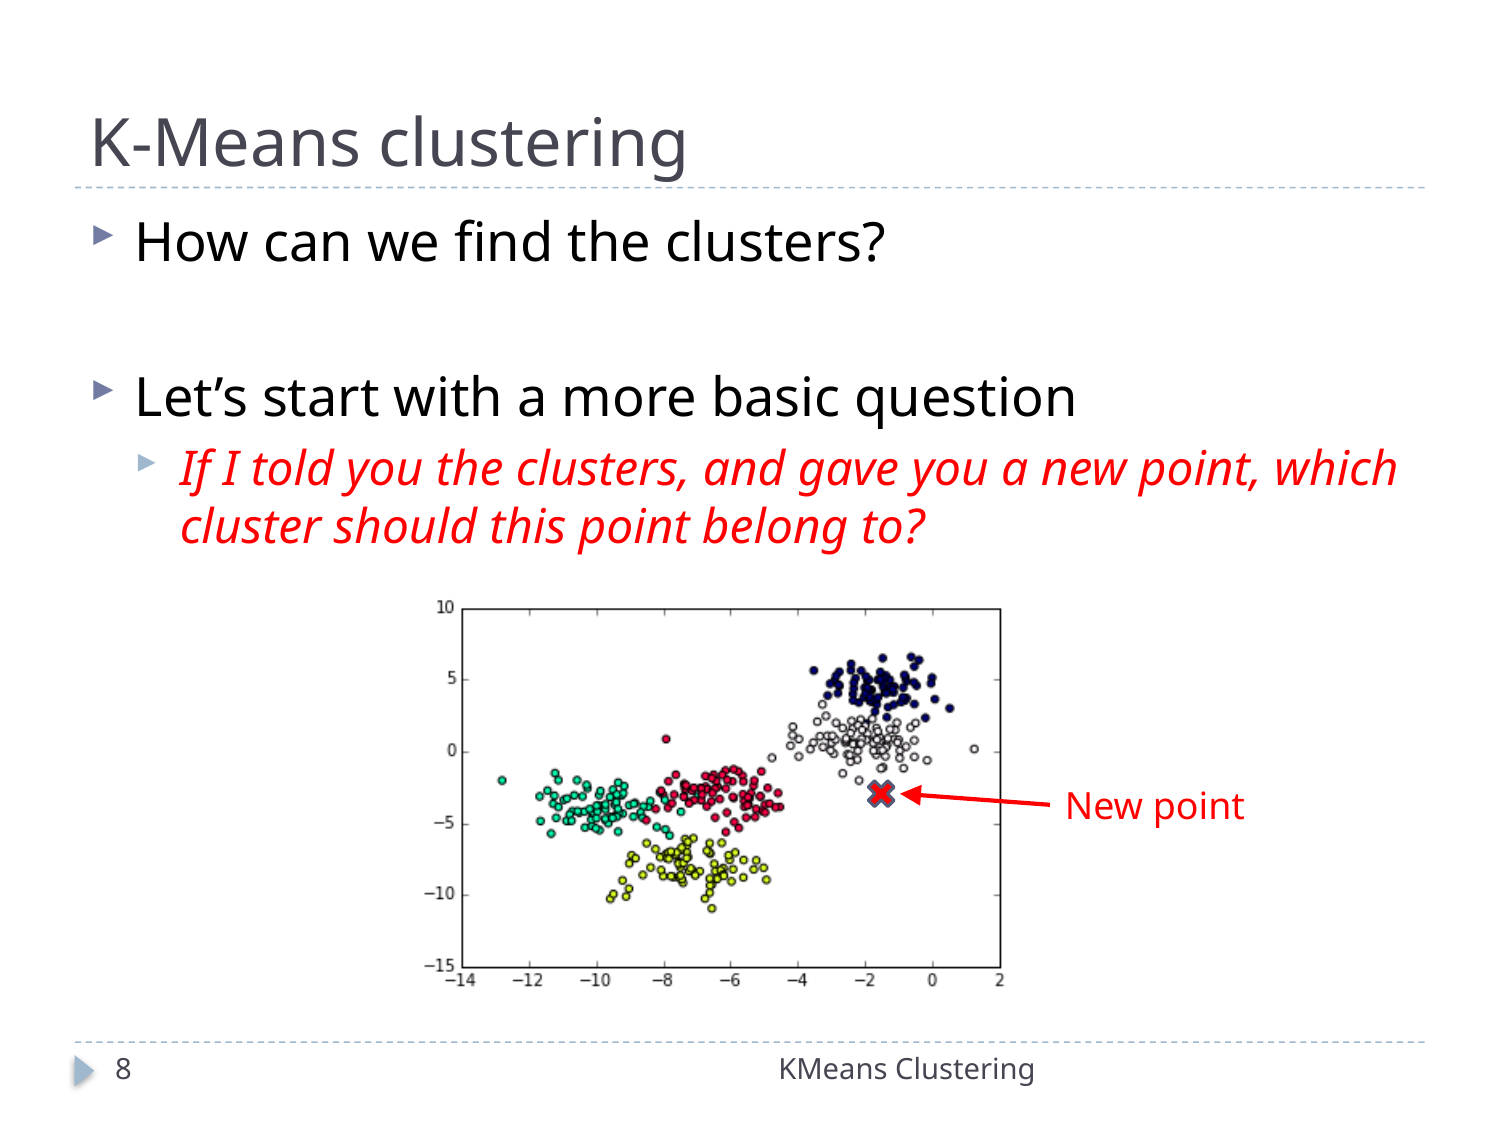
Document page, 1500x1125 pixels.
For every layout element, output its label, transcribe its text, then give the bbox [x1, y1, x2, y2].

slide_number 8 [100, 1042, 426, 1103]
footer KMeans Clustering [475, 1042, 1051, 1103]
list How can we find the clusters? Let’s start with a more basic question If I told you the clusters, and gave you a new point, which cluster should this point belong to? [75, 200, 1425, 1010]
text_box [899, 793, 1051, 806]
title K-Means clustering [75, 24, 1425, 188]
picture [374, 562, 1069, 1026]
text_box New point [1074, 774, 1275, 835]
